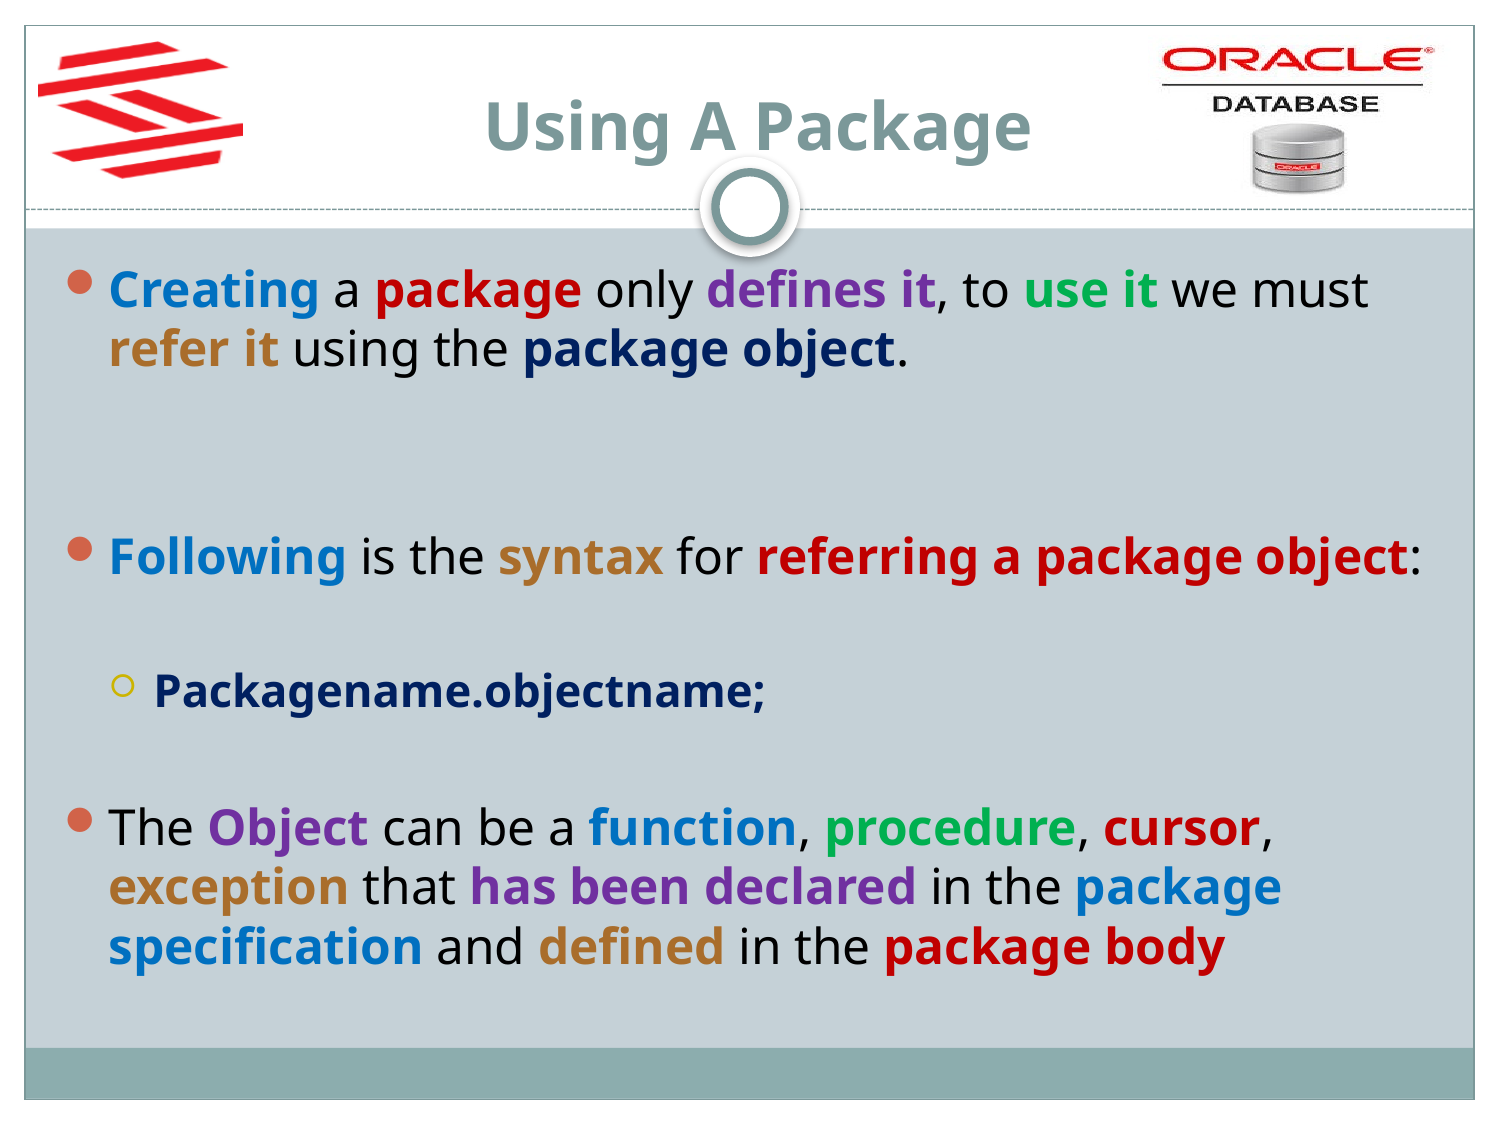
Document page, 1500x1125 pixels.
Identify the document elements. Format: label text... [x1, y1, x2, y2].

picture [1148, 34, 1453, 200]
picture [37, 40, 243, 185]
title Using A Package [248, 46, 1141, 172]
list Creating a package only defines it, to use it we must refer it using the package object. Following is the syntax for referring a package object: Packagename.objectname; The Object can be a function, procedure, cursor, exception that has been declared in the package specification and defined in the package body [49, 250, 1445, 1047]
